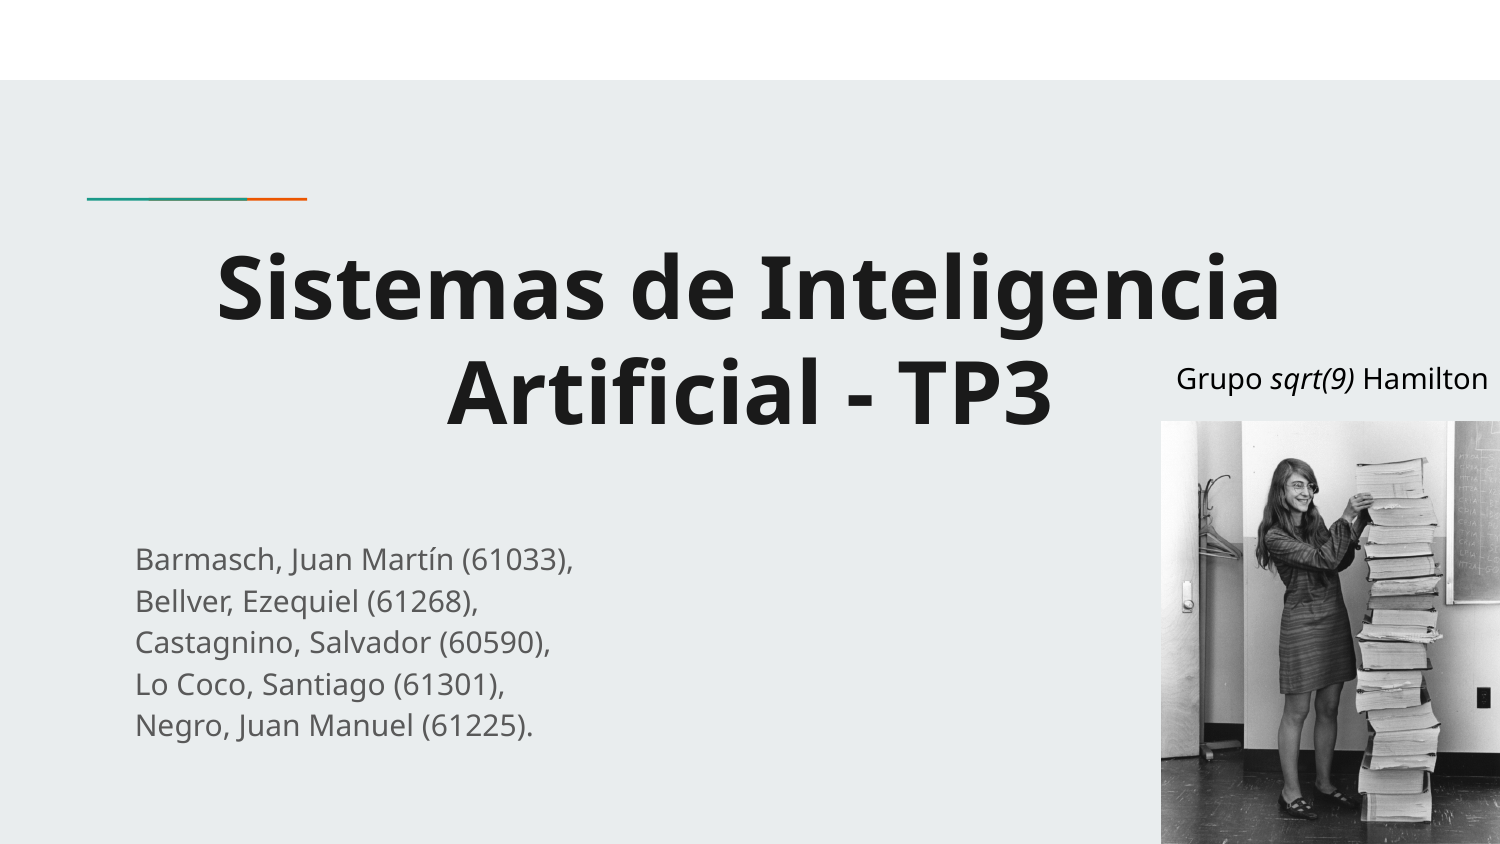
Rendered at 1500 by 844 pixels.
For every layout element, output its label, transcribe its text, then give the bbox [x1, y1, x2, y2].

title Sistemas de Inteligencia Artificial - TP3 [119, 216, 1381, 490]
subtitle Barmasch, Juan Martín (61033), Bellver, Ezequiel (61268), Castagnino, Salvador (60590), Lo Coco, Santiago (61301), Negro, Juan Manuel (61225). [119, 520, 722, 767]
text_box Grupo sqrt(9) Hamilton [1161, 345, 1500, 410]
picture [1160, 421, 1500, 844]
